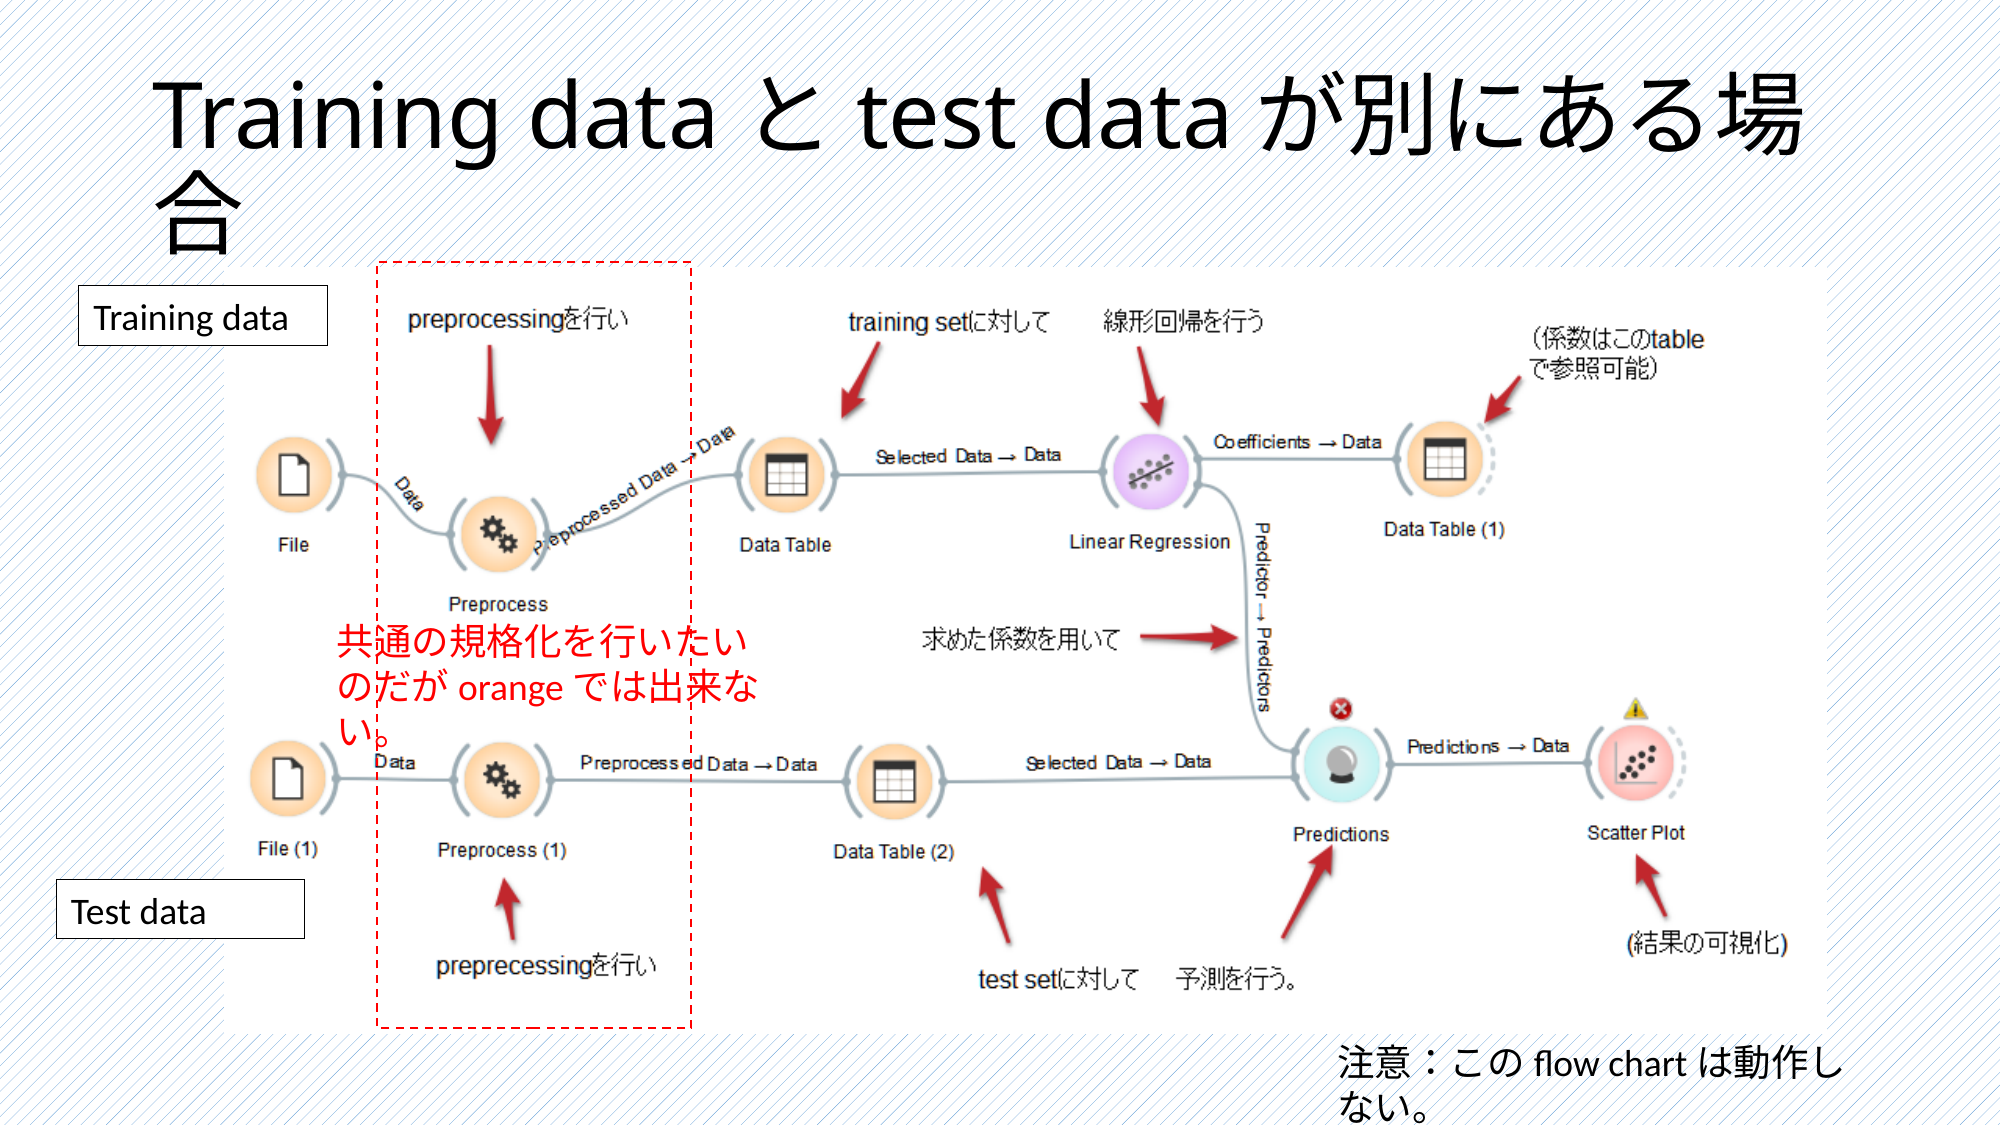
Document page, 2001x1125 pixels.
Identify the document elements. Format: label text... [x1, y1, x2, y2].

text_box [376, 261, 692, 267]
text_box Test data [56, 879, 224, 939]
text_box 注意：このflow chartは動作しない。 [1322, 1031, 1897, 1125]
title Training dataとtest dataが別にある場合 [137, 59, 1863, 278]
text_box Training data [78, 285, 224, 346]
picture [224, 267, 1827, 1034]
